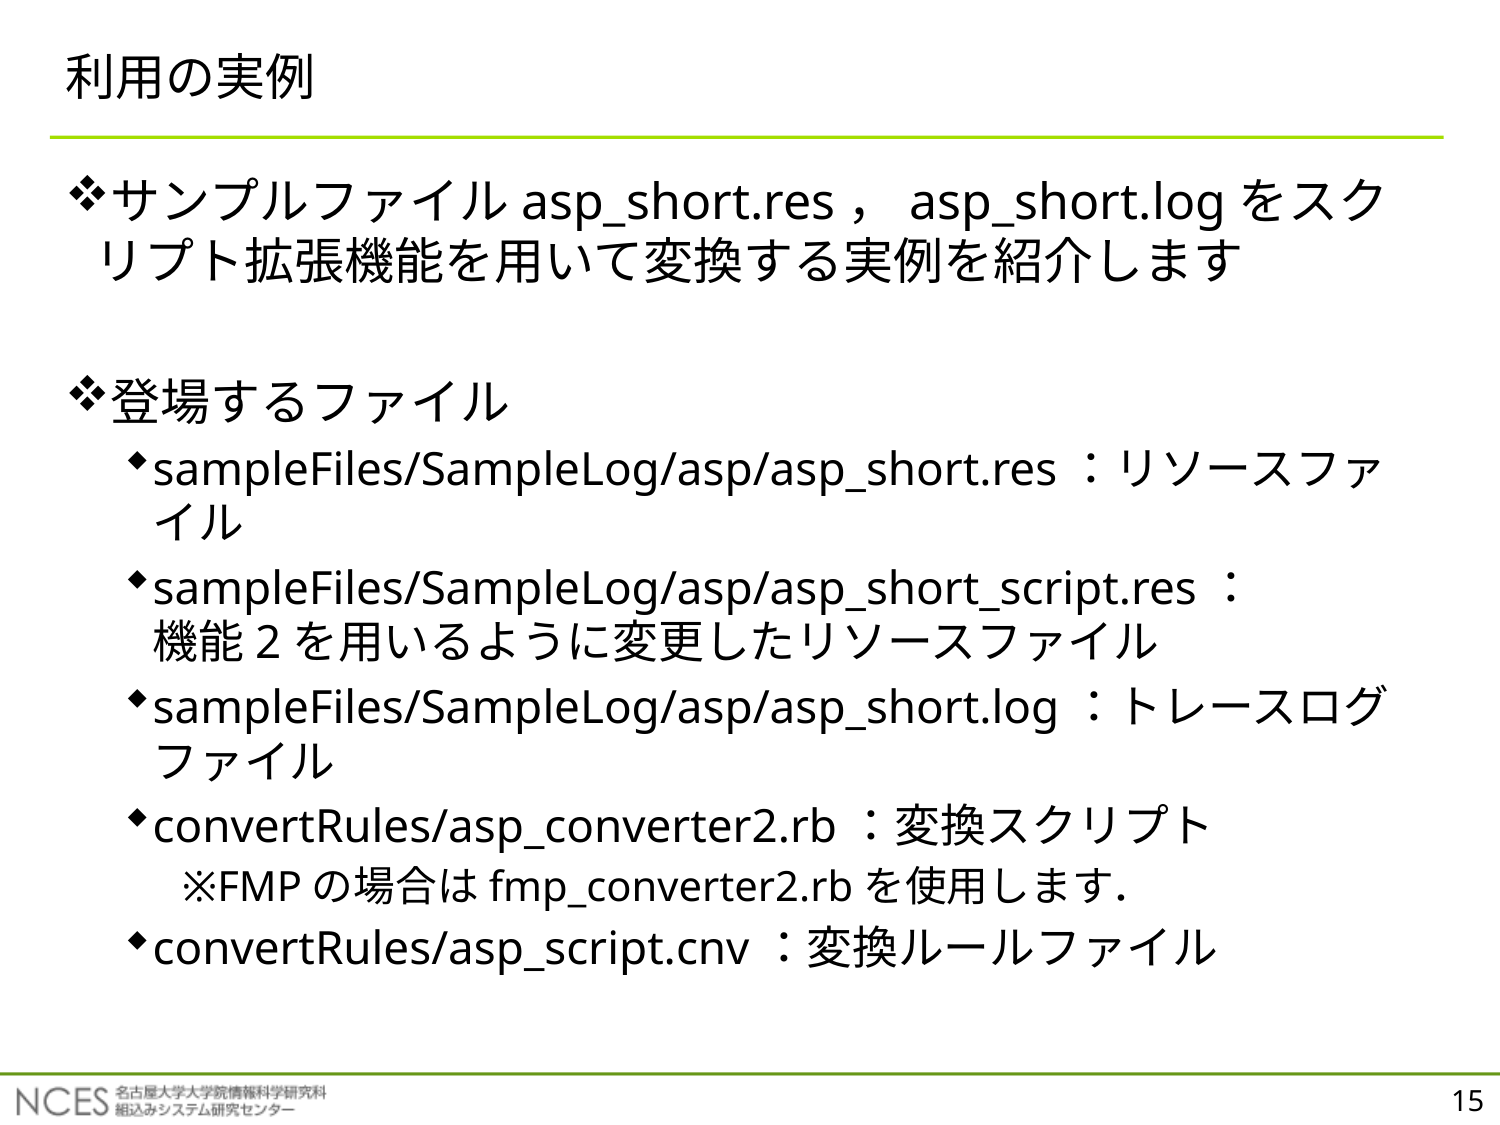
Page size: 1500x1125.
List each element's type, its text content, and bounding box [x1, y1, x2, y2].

slide_number 15 [1362, 1074, 1500, 1125]
title 利用の実例 [50, 37, 1438, 113]
picture [0, 1071, 1500, 1125]
list サンプルファイルasp_short.res，asp_short.logをスクリプト拡張機能を用いて変換する実例を紹介します 登場するファイル sampleFiles/SampleLog/asp/asp_short.res：リソースファイル sampleFiles/SampleLog/asp/asp_short_script.res： 機能2を用いるように変更したリソースファイル sampleFiles/SampleLog/asp/asp_short.log：トレースログファイル convertRules/asp_converter2.rb：変換スクリプト ※FMPの場合はfmp_converter2.rbを使用します． convertRules/asp_script.cnv：変換ルールファイル [50, 162, 1438, 1063]
